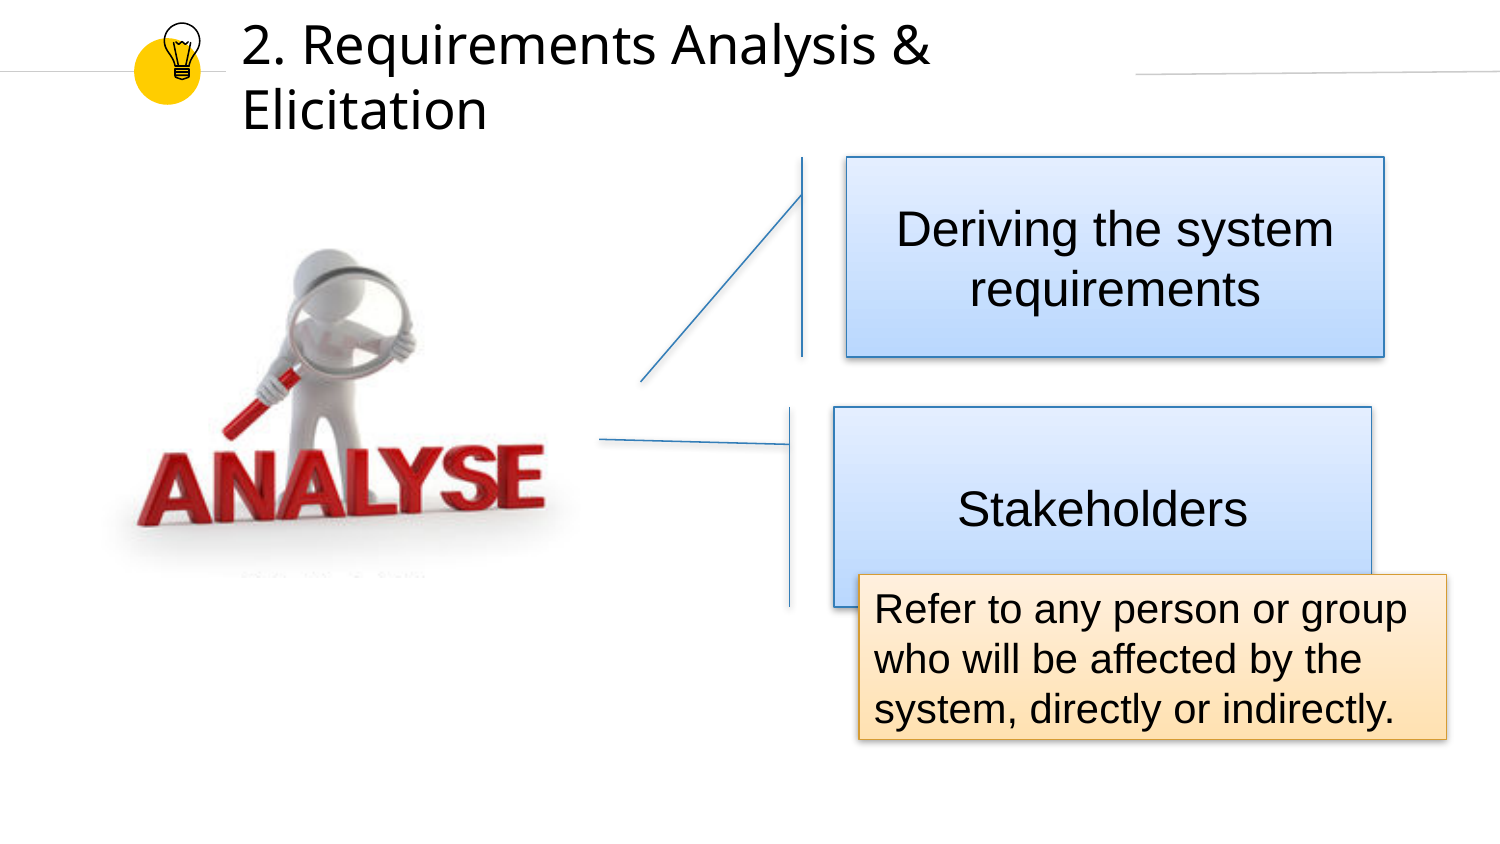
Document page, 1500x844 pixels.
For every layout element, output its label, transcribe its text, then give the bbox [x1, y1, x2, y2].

picture [101, 233, 581, 579]
text_box Deriving the system requirements [846, 156, 1385, 357]
title 2. Requirements Analysis & Elicitation [226, 39, 1136, 111]
text_box Stakeholders [834, 406, 1372, 607]
text_box Refer to any person or group who will be affected by the system, directly or indirectly. [859, 574, 1447, 740]
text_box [164, 22, 200, 80]
